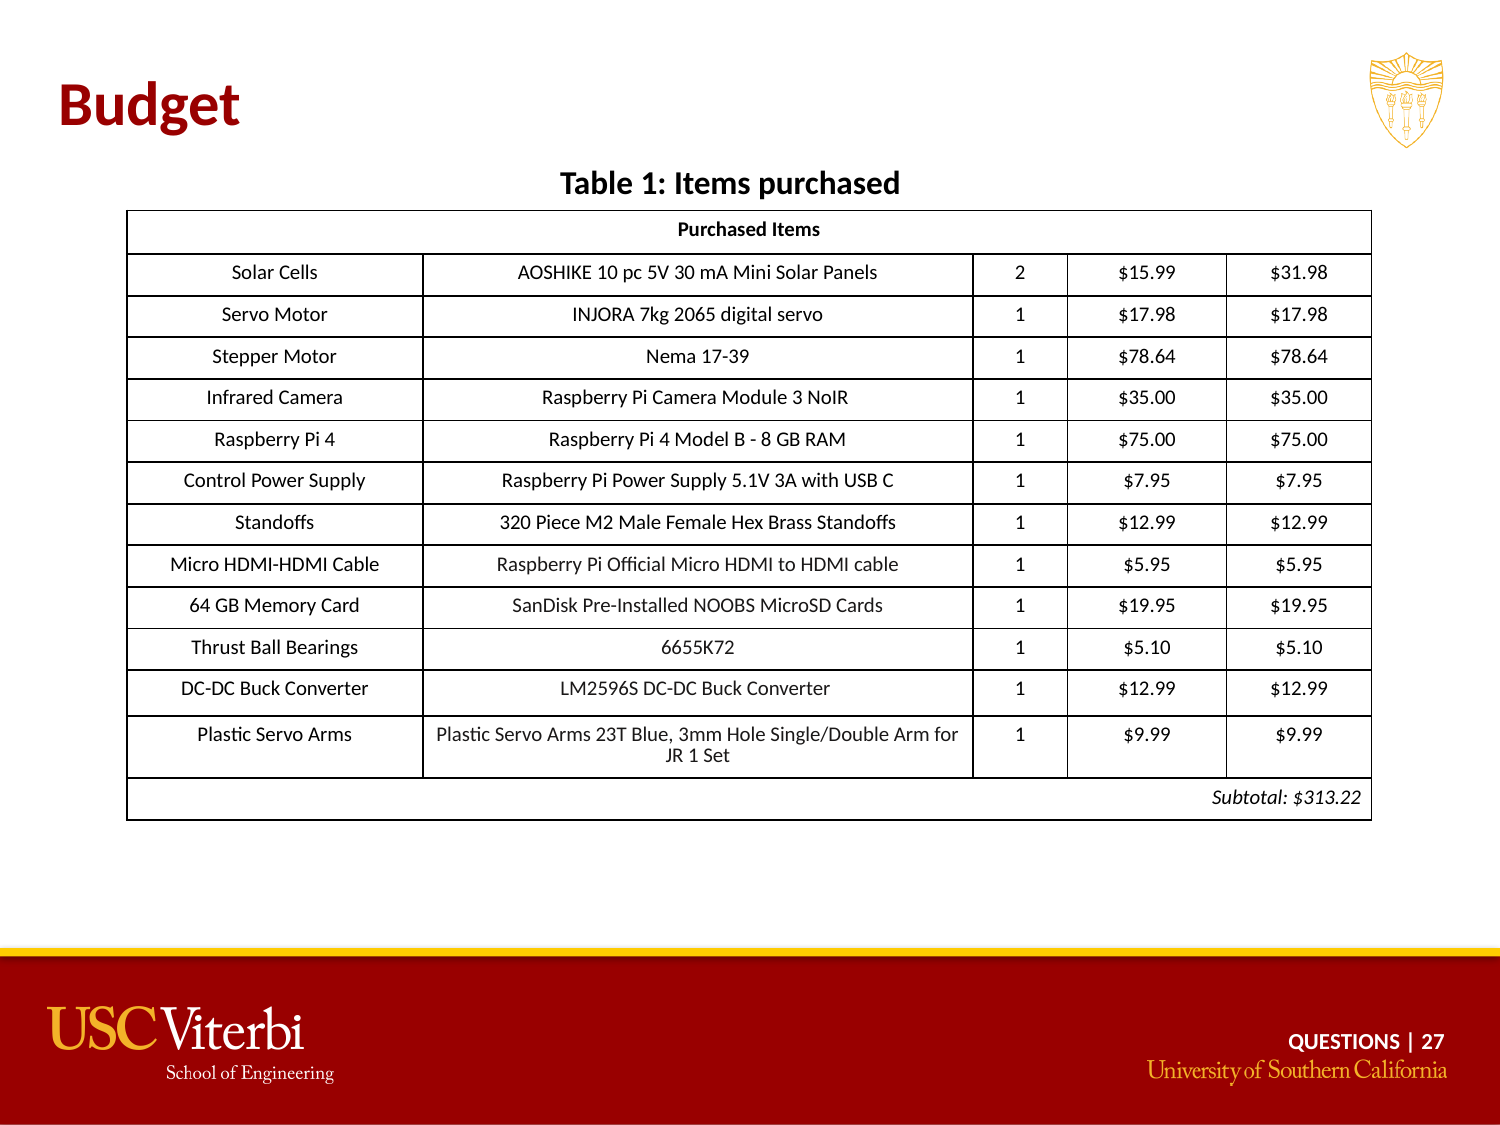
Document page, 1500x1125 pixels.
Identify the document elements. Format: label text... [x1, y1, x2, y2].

table_cell $35.00 [1227, 380, 1371, 420]
table_cell 1 [974, 588, 1067, 628]
table_cell 1 [974, 546, 1067, 586]
table_cell $17.98 [1227, 297, 1371, 336]
table_cell Servo Motor [128, 297, 422, 336]
table_cell $5.10 [1227, 629, 1371, 669]
table_cell 2 [974, 255, 1067, 295]
text_box Table 1: Items purchased [352, 146, 1116, 187]
table_cell 6655K72 [424, 629, 972, 669]
text_box Budget [43, 55, 1258, 146]
table_cell $9.99 [1227, 717, 1371, 777]
table_cell 1 [974, 463, 1067, 503]
table_header Purchased Items [128, 211, 1371, 253]
table_cell $19.95 [1068, 588, 1226, 628]
table_cell Raspberry Pi Power Supply 5.1V 3A with USB C [424, 463, 972, 503]
table_cell Plastic Servo Arms 23T Blue, 3mm Hole Single/Double Arm for JR 1 Set [424, 717, 972, 777]
table_cell $15.99 [1068, 255, 1226, 295]
table_cell Control Power Supply [128, 463, 422, 503]
table_cell Plastic Servo Arms [128, 717, 422, 777]
table_cell $12.99 [1227, 505, 1371, 544]
table_cell $78.64 [1068, 338, 1226, 378]
table_cell 1 [974, 717, 1067, 777]
table_cell Raspberry Pi Official Micro HDMI to HDMI cable [424, 546, 972, 586]
table_cell Raspberry Pi 4 [128, 421, 422, 461]
slide_number ‹#› [1403, 1038, 1494, 1125]
table_cell $12.99 [1227, 671, 1371, 715]
table_cell $12.99 [1068, 671, 1226, 715]
table_cell $5.10 [1068, 629, 1226, 669]
table_cell $19.95 [1227, 588, 1371, 628]
table_cell $75.00 [1227, 421, 1371, 461]
table_cell Infrared Camera [128, 380, 422, 420]
table_cell $12.99 [1068, 505, 1226, 544]
table_cell $9.99 [1068, 717, 1226, 777]
table_cell $31.98 [1227, 255, 1371, 295]
table_cell Micro HDMI-HDMI Cable [128, 546, 422, 586]
table_cell 320 Piece M2 Male Female Hex Brass Standoffs [424, 505, 972, 544]
table_cell Raspberry Pi Camera Module 3 NoIR [424, 380, 972, 420]
table_cell $7.95 [1227, 463, 1371, 503]
table_cell LM2596S DC-DC Buck Converter [424, 671, 972, 715]
table_cell 1 [974, 671, 1067, 715]
table_cell Raspberry Pi 4 Model B - 8 GB RAM [424, 421, 972, 461]
table_cell $5.95 [1227, 546, 1371, 586]
table_cell $75.00 [1068, 421, 1226, 461]
table_cell $7.95 [1068, 463, 1226, 503]
table_cell $5.95 [1068, 546, 1226, 586]
table_cell Nema 17-39 [424, 338, 972, 378]
picture [1147, 1059, 1403, 1086]
table_cell Thrust Ball Bearings [128, 629, 422, 669]
table_cell $78.64 [1227, 338, 1371, 378]
table_cell 1 [974, 297, 1067, 336]
text_box QUESTIONS | 27 [1193, 1019, 1460, 1072]
table_cell Subtotal: $313.22 [128, 779, 1371, 819]
table_cell AOSHIKE 10 pc 5V 30 mA Mini Solar Panels [424, 255, 972, 295]
picture [1345, 39, 1468, 162]
table_cell 1 [974, 421, 1067, 461]
table_cell SanDisk Pre-Installed NOOBS MicroSD Cards [424, 588, 972, 628]
table_cell 1 [974, 629, 1067, 669]
table_cell DC-DC Buck Converter [128, 671, 422, 715]
table_cell 1 [974, 338, 1067, 378]
table_cell INJORA 7kg 2065 digital servo [424, 297, 972, 336]
table_cell Stepper Motor [128, 338, 422, 378]
table_cell Solar Cells [128, 255, 422, 295]
picture [47, 1006, 334, 1084]
table_cell $35.00 [1068, 380, 1226, 420]
table_cell 64 GB Memory Card [128, 588, 422, 628]
table_cell 1 [974, 505, 1067, 544]
table_cell 1 [974, 380, 1067, 420]
table_cell $17.98 [1068, 297, 1226, 336]
table_cell Standoffs [128, 505, 422, 544]
